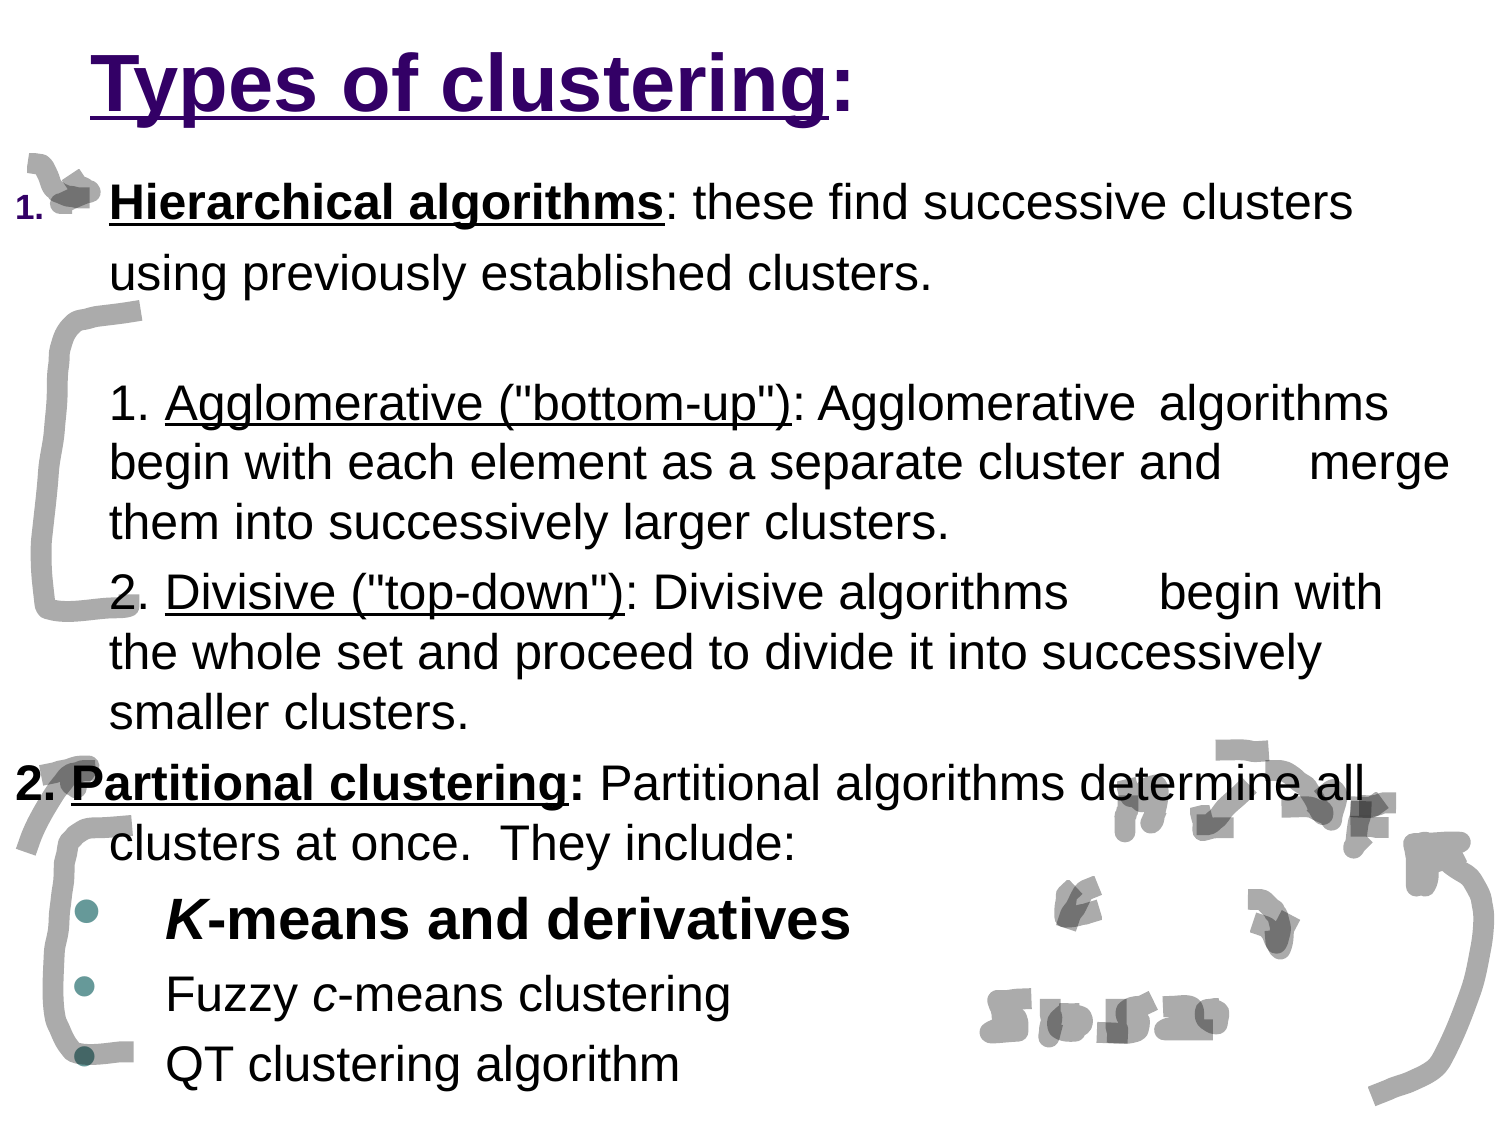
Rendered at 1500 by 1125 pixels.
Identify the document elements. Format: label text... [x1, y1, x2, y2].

title Types of clustering: [74, 19, 1313, 162]
list Hierarchical algorithms: these find successive clusters using previously established clusters. 1. Agglomerative ("bottom-up"): Agglomerative algorithms begin with each element as a separate cluster and merge them into successively larger clusters. 2. Divisive ("top-down"): Divisive algorithms begin with the whole set and proceed to divide it into successively smaller clusters. 2. Partitional clustering: Partitional algorithms determine all clusters at once. They include: K-means and derivatives Fuzzy c-means clustering QT clustering algorithm [0, 162, 1500, 1088]
